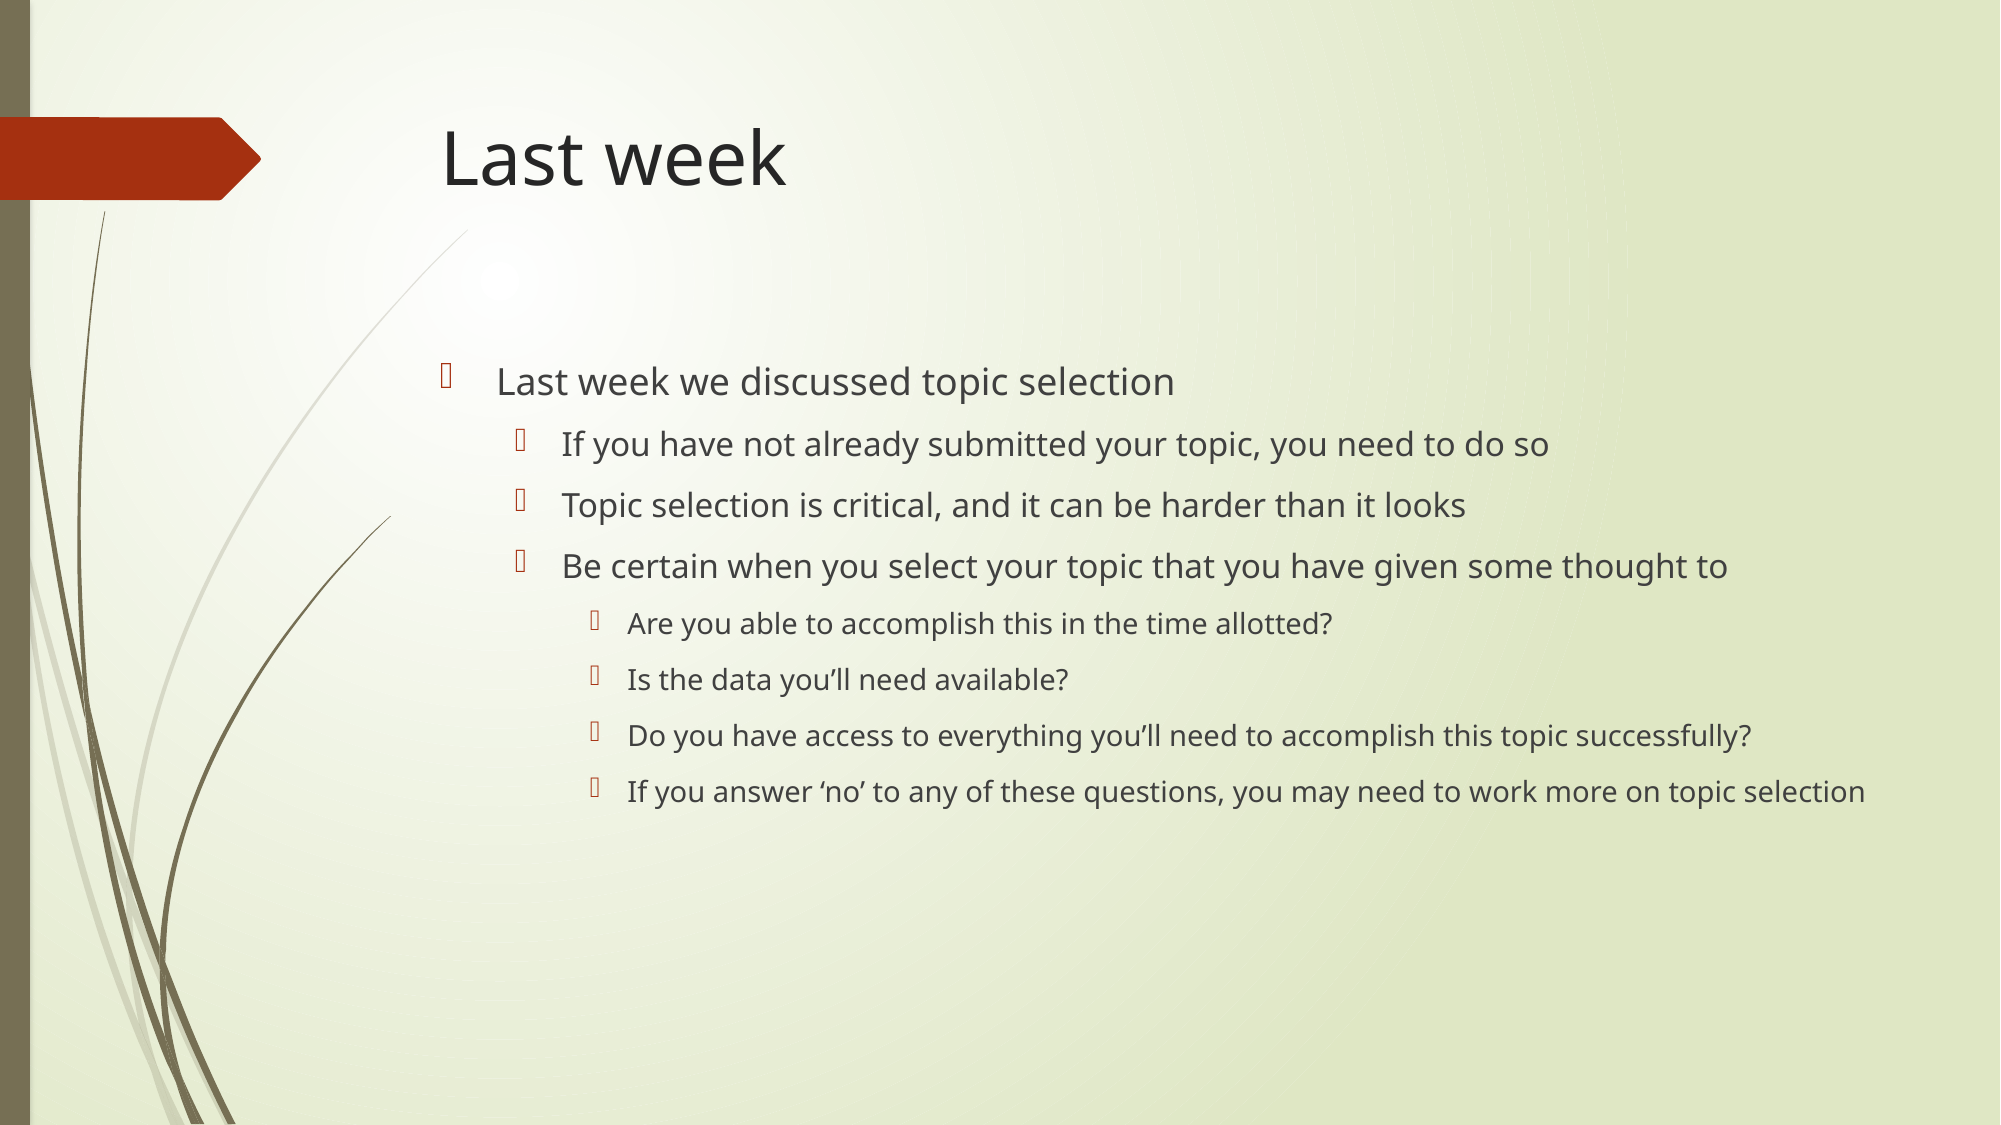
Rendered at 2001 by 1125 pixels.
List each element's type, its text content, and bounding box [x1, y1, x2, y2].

title Last week [425, 102, 1888, 313]
list Last week we discussed topic selection If you have not already submitted your topic, you need to do so Topic selection is critical, and it can be harder than it looks Be certain when you select your topic that you have given some thought to Are you able to accomplish this in the time allotted? Is the data you’ll need available? Do you have access to everything you’ll need to accomplish this topic successfully? If you answer ‘no’ to any of these questions, you may need to work more on topic selection [424, 350, 1888, 970]
